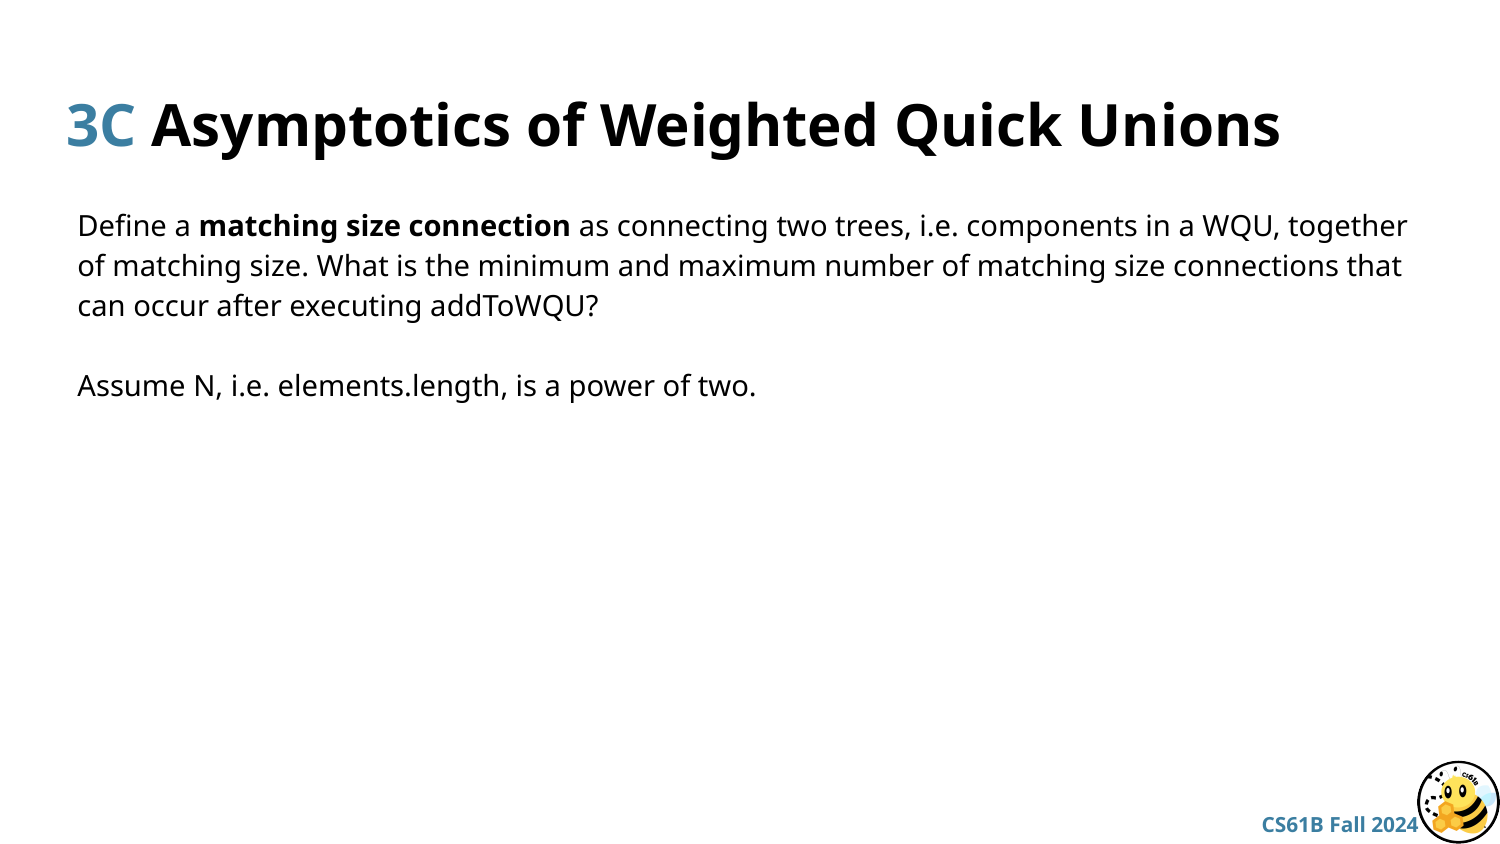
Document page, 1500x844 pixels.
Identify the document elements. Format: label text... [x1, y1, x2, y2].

picture [1417, 760, 1500, 844]
title 3C Asymptotics of Weighted Quick Unions [51, 72, 1449, 167]
text_box Define a matching size connection as connecting two trees, i.e. components in a WQU, together of matching size. What is the minimum and maximum number of matching size connections that can occur after executing addToWQU? Assume N, i.e. elements.length, is a power of two. [62, 186, 1438, 418]
